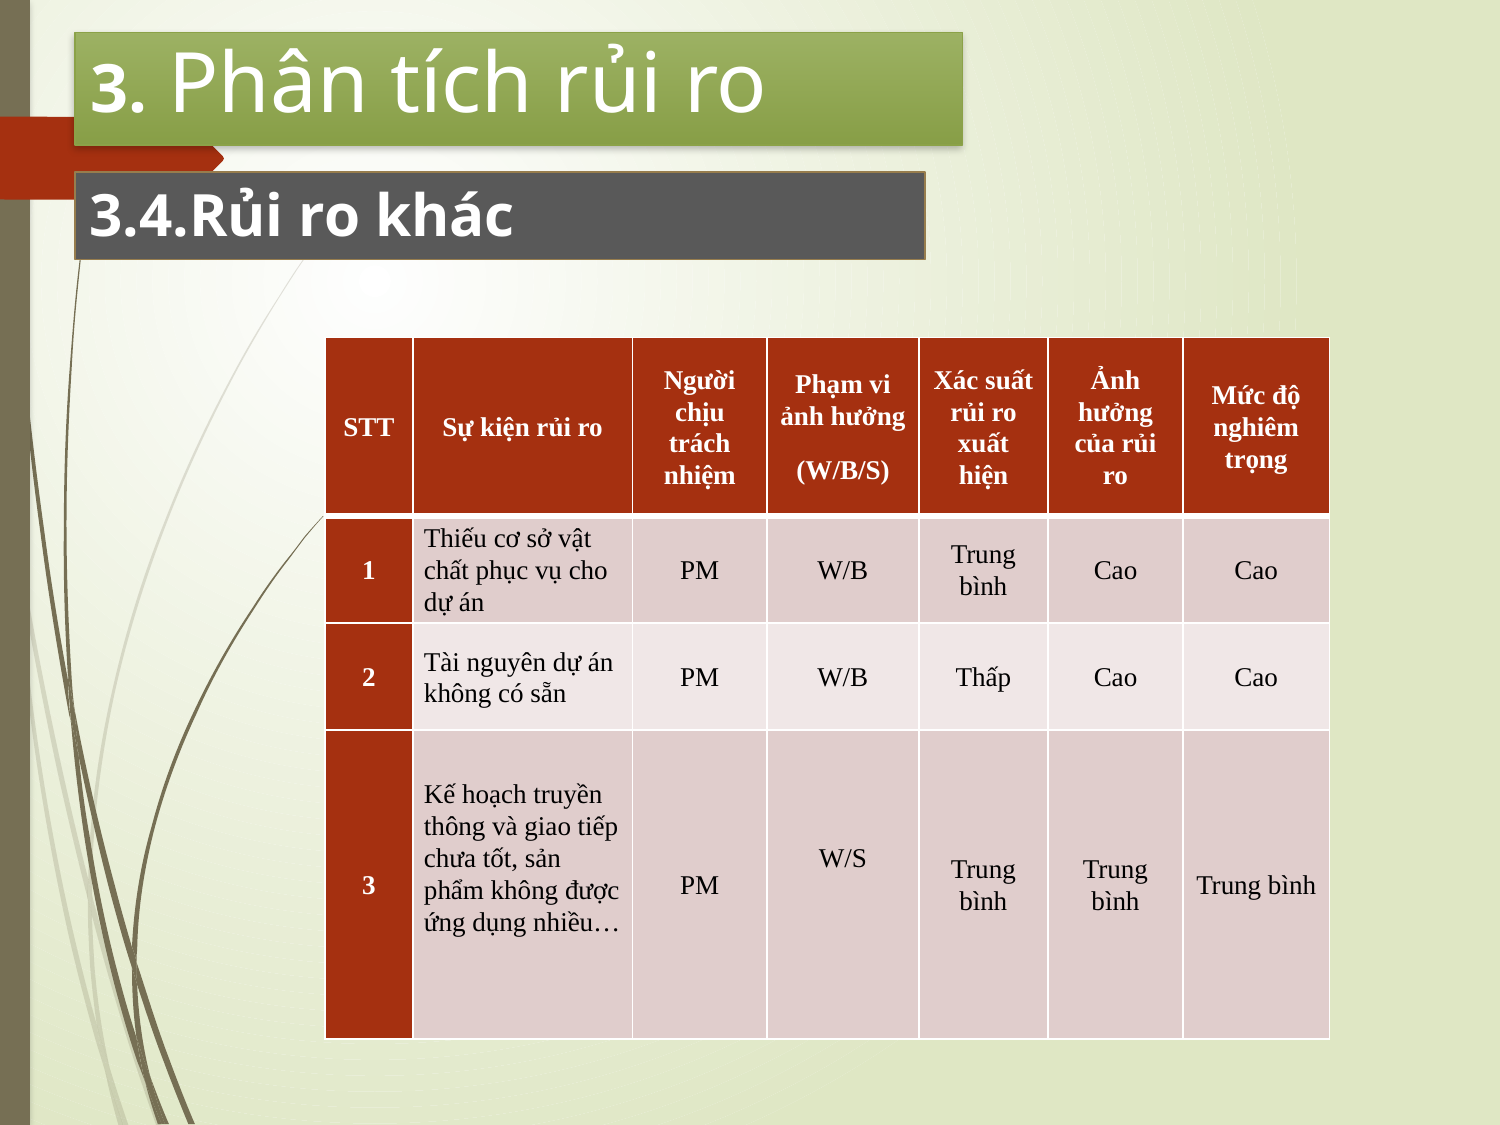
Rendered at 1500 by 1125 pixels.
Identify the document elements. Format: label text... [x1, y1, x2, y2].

table_cell PM [633, 624, 766, 729]
table_cell W/S [768, 731, 918, 1038]
table_cell Cao [1049, 624, 1182, 729]
table_cell Cao [1184, 519, 1329, 622]
table_cell Thấp [920, 624, 1047, 729]
text_box 3.4.Rủi ro khác [74, 171, 926, 260]
table_cell 2 [326, 624, 412, 729]
table_cell Trung bình [920, 519, 1047, 622]
table_cell W/B [768, 519, 918, 622]
table_header Người chịu trách nhiệm [633, 338, 766, 513]
table_cell 3 [326, 731, 412, 1038]
table_header Xác suất rủi ro xuất hiện [920, 338, 1047, 513]
table_cell PM [633, 731, 766, 1038]
table_cell Tài nguyên dự án không có sẵn [414, 624, 632, 729]
table_cell Trung bình [1049, 731, 1182, 1038]
table_header Phạm vi ảnh hưởng (W/B/S) [768, 338, 918, 513]
text_box 3. Phân tích rủi ro [74, 32, 963, 146]
table_cell Cao [1184, 624, 1329, 729]
table_cell Cao [1049, 519, 1182, 622]
table_header Ảnh hưởng của rủi ro [1049, 338, 1182, 513]
table_header Mức độ nghiêm trọng [1184, 338, 1329, 513]
table_header STT [326, 338, 412, 513]
table_cell W/B [768, 624, 918, 729]
table_cell PM [633, 519, 766, 622]
table_cell Trung bình [920, 731, 1047, 1038]
table_header Sự kiện rủi ro [414, 338, 632, 513]
table_cell Trung bình [1184, 731, 1329, 1038]
table_cell Kế hoạch truyền thông và giao tiếp chưa tốt, sản phẩm không được ứng dụng nhiều… [414, 731, 632, 1038]
table_cell 1 [326, 519, 412, 622]
table_cell Thiếu cơ sở vật chất phục vụ cho dự án [414, 519, 632, 622]
